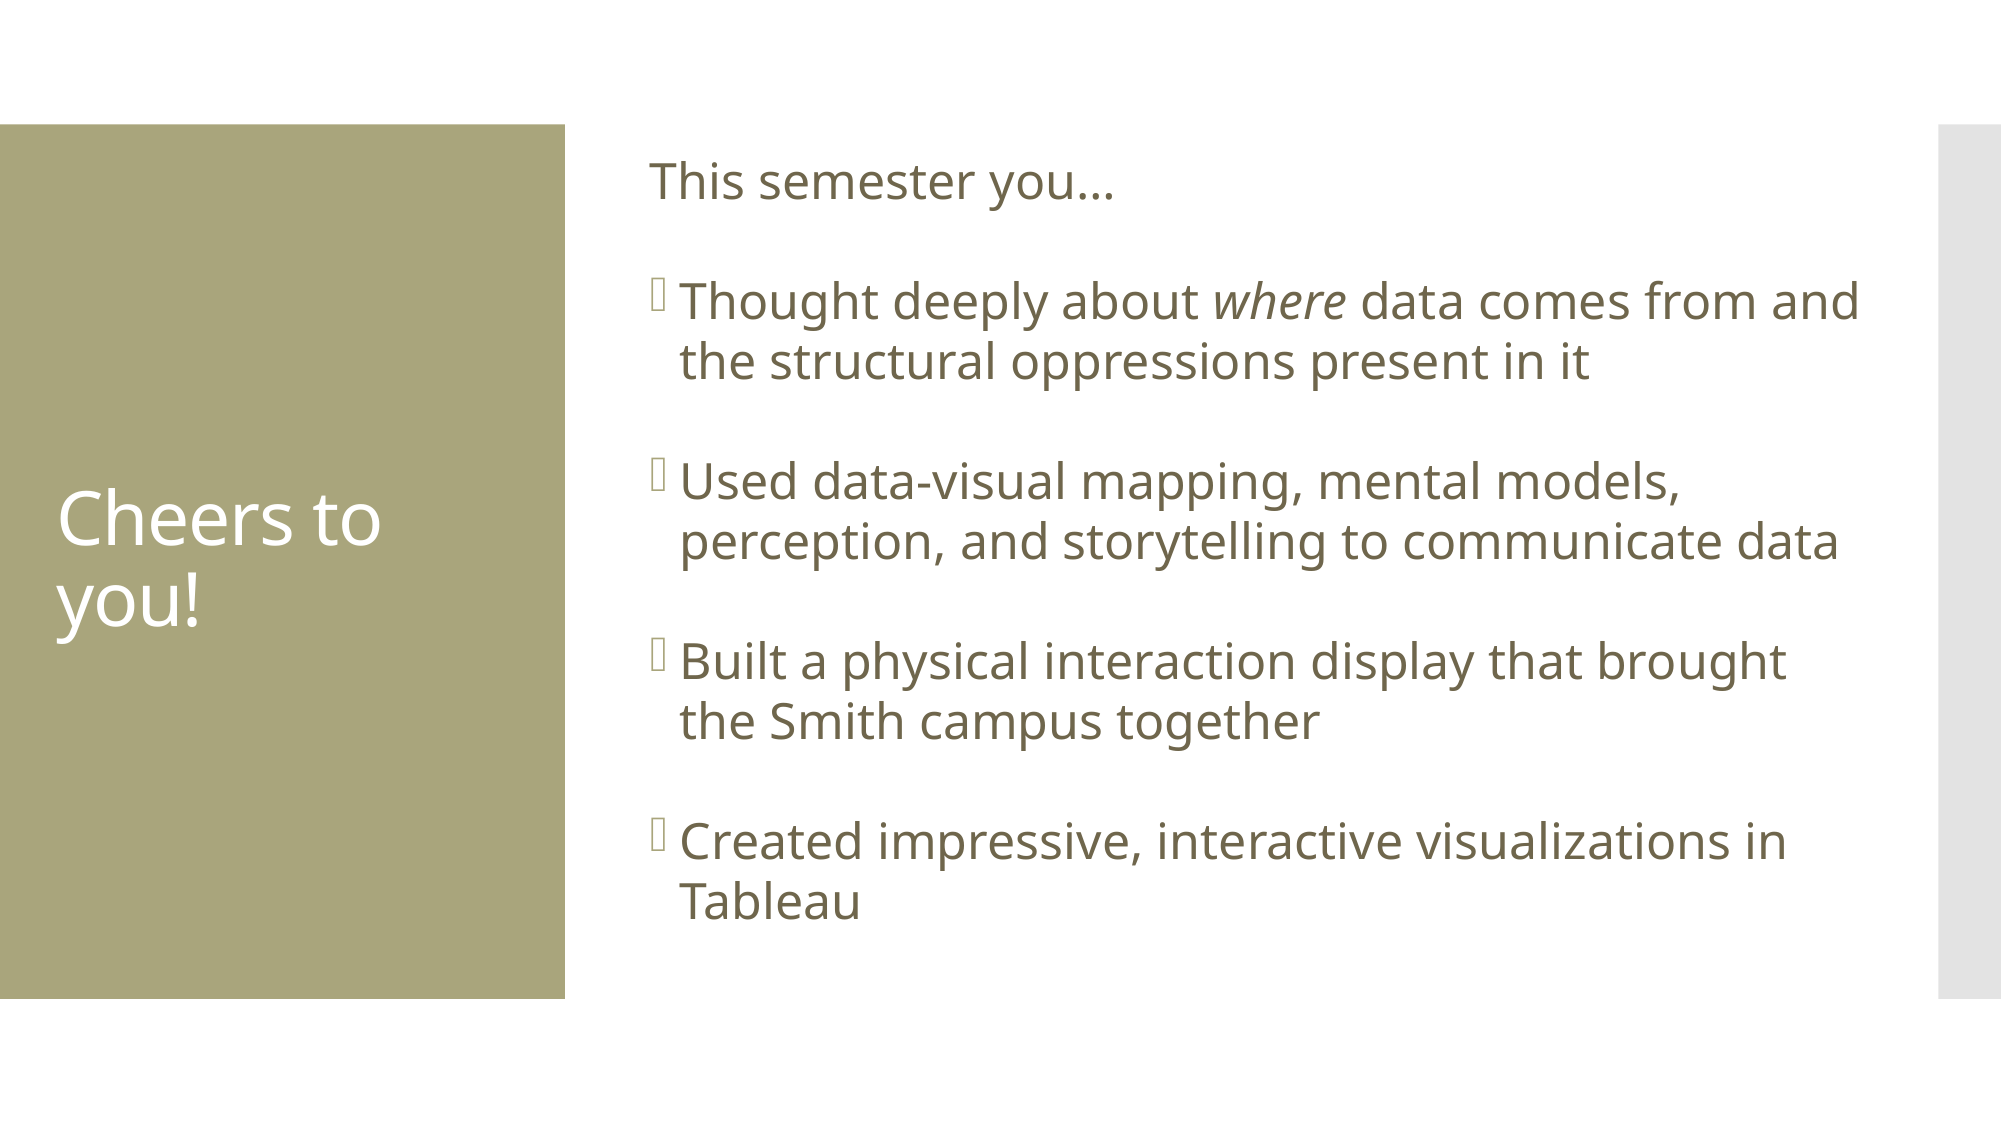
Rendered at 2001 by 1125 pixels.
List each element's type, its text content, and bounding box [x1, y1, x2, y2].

list This semester you… Thought deeply about where data comes from and the structural oppressions present in it Used data-visual mapping, mental models, perception, and storytelling to communicate data Built a physical interaction display that brought the Smith campus together Created impressive, interactive visualizations in Tableau [634, 141, 1881, 1100]
title Cheers to you! [41, 184, 525, 940]
